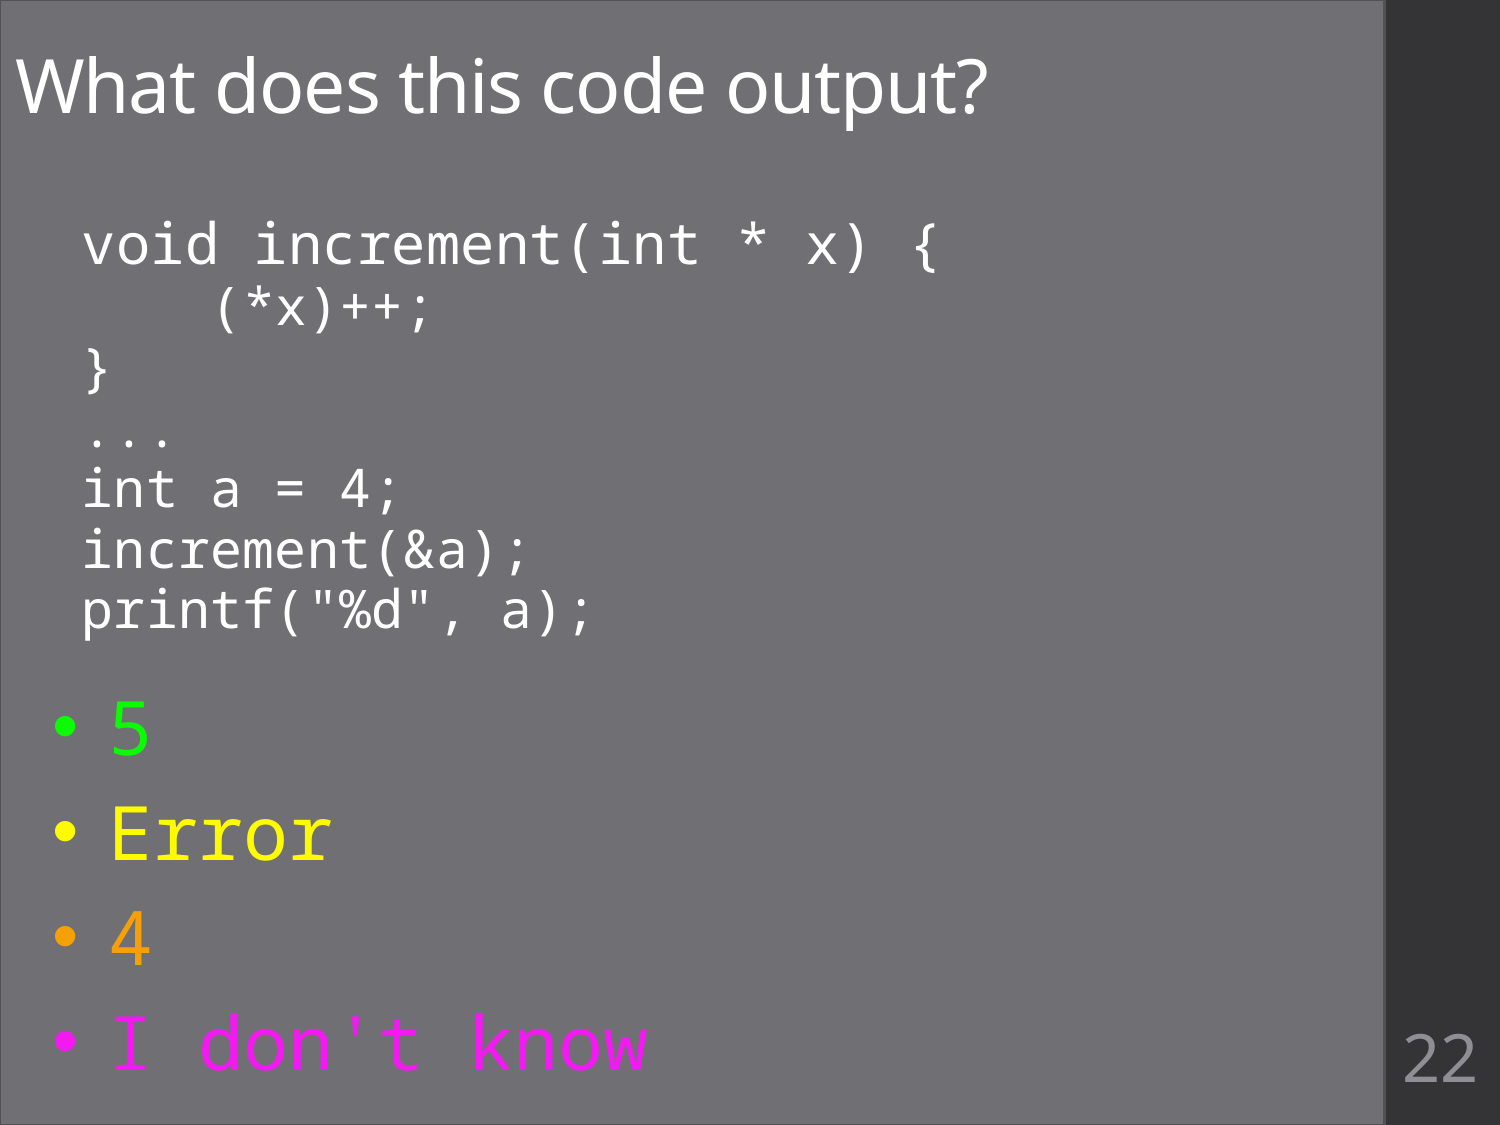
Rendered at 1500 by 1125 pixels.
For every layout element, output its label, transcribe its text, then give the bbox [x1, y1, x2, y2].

list void increment(int * x) { (*x)++; } ... int a = 4; increment(&a); printf("%d", a); [37, 204, 1225, 650]
slide_number 22 [1415, 1012, 1498, 1110]
text_box 5 Error 4 I don't know [37, 673, 1415, 1125]
text_box [0, 0, 1386, 1125]
title What does this code output? [0, 0, 1385, 138]
